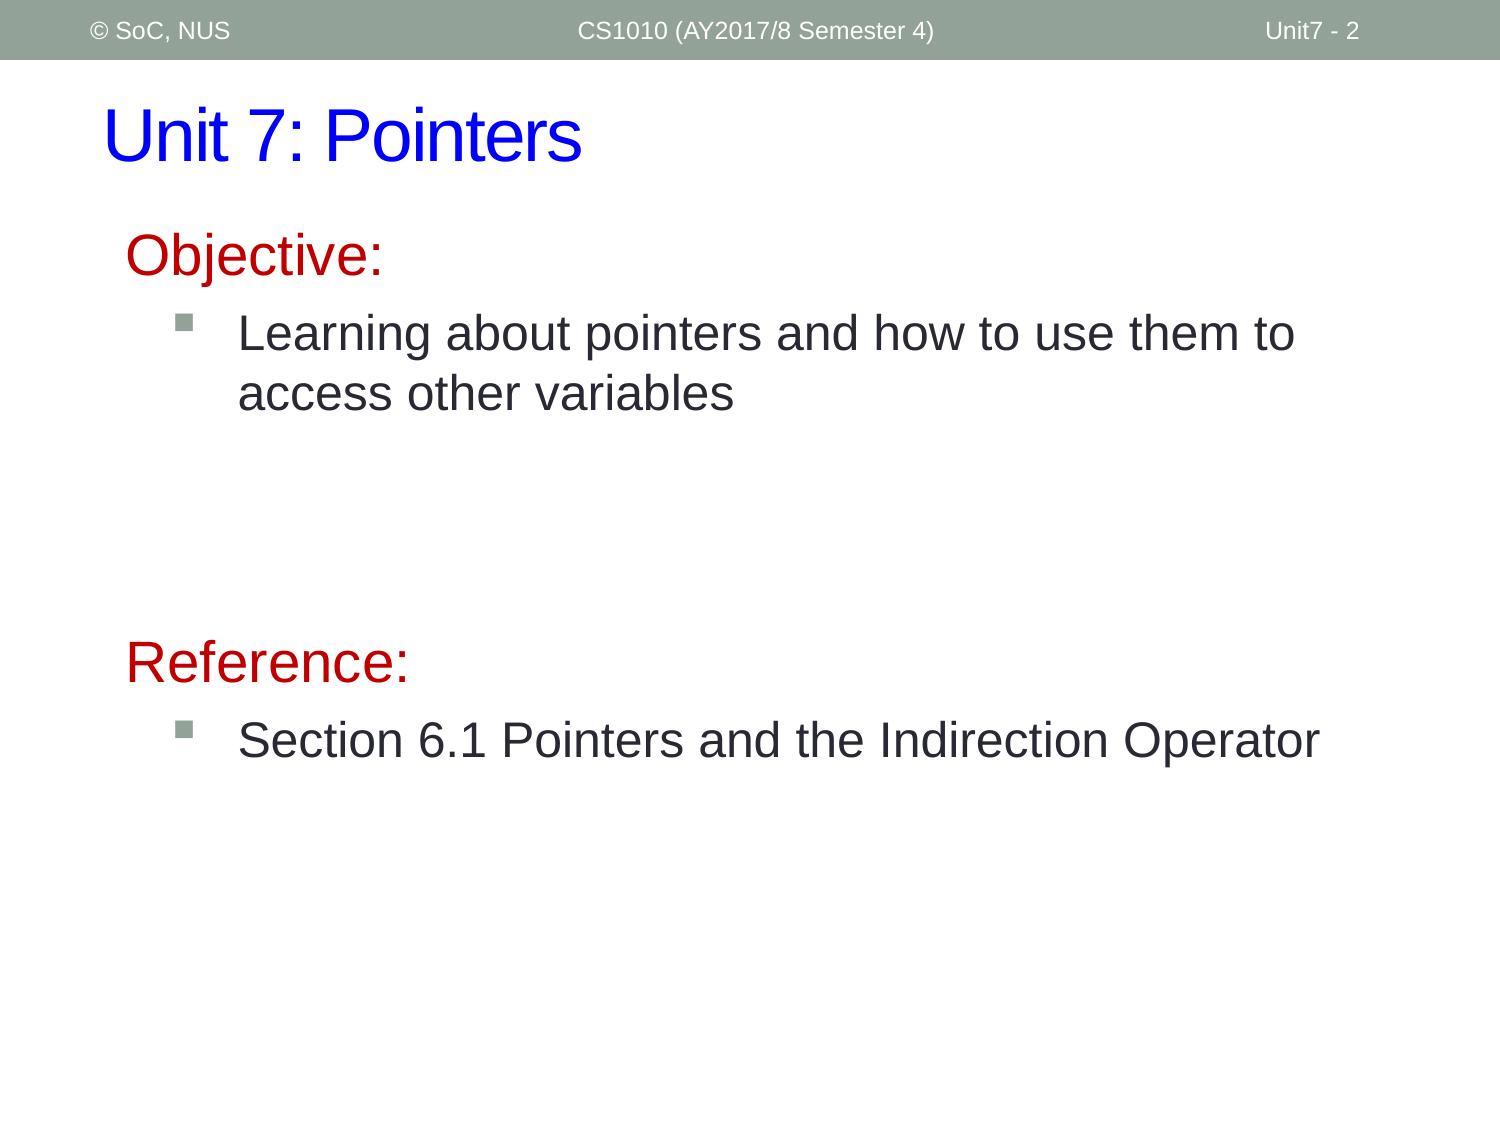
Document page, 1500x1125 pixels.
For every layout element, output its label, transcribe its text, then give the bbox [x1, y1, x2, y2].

slide_number Unit7 - 2 [1250, 3, 1425, 57]
text_box Objective: Learning about pointers and how to use them to access other variables [110, 210, 1361, 549]
slide_number © SoC, NUS [75, 3, 550, 57]
footer CS1010 (AY2017/8 Semester 4) [562, 3, 1238, 57]
text_box Reference: Section 6.1 Pointers and the Indirection Operator [110, 617, 1361, 956]
title Unit 7: Pointers [87, 62, 1463, 200]
